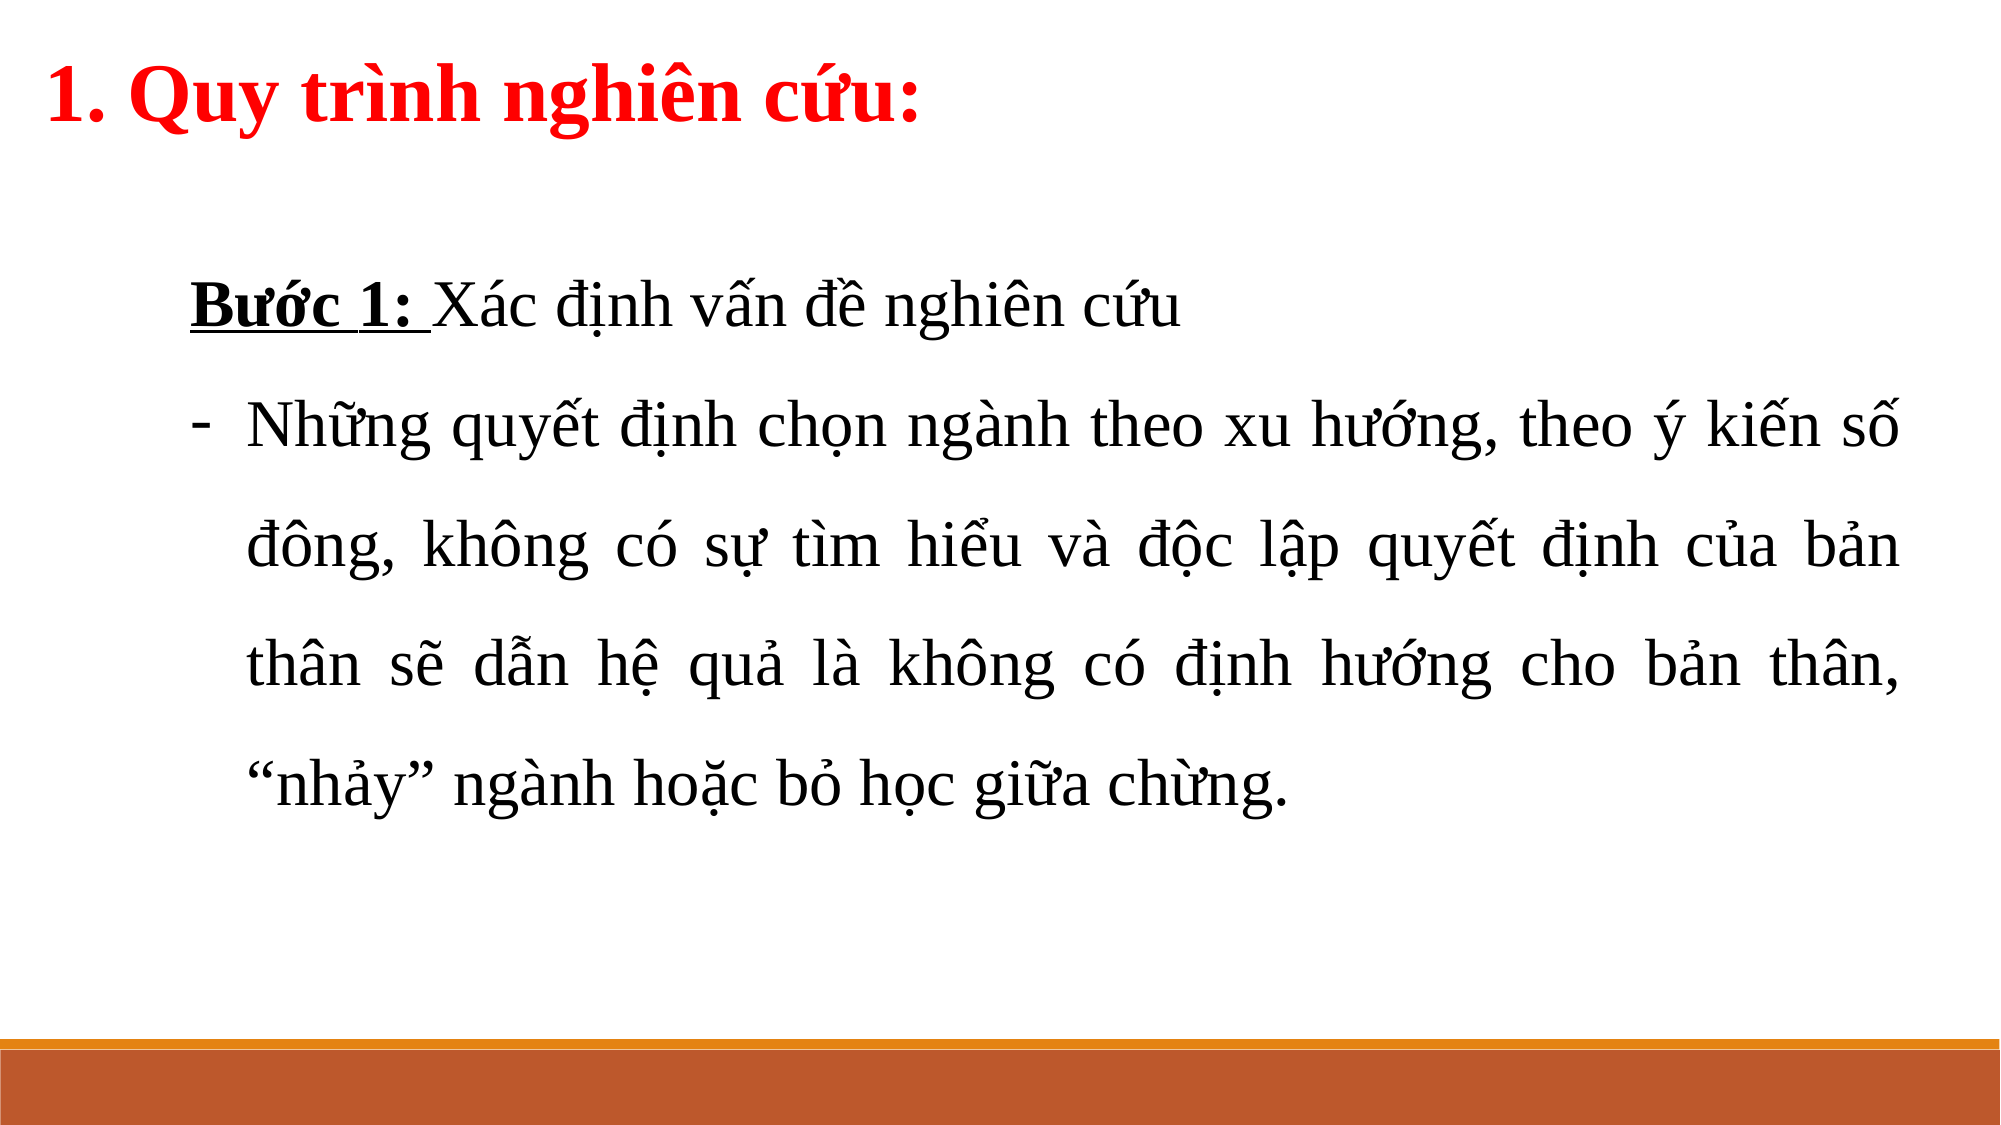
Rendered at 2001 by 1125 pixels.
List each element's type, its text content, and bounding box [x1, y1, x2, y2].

text_box Bước 1: Xác định vấn đề nghiên cứu Những quyết định chọn ngành theo xu hướng, theo ý kiến số đông, không có sự tìm hiểu và độc lập quyết định của bản thân sẽ dẫn hệ quả là không có định hướng cho bản thân, “nhảy” ngành hoặc bỏ học giữa chừng. [175, 212, 1919, 827]
text_box Quy trình nghiên cứu: [29, 0, 940, 146]
